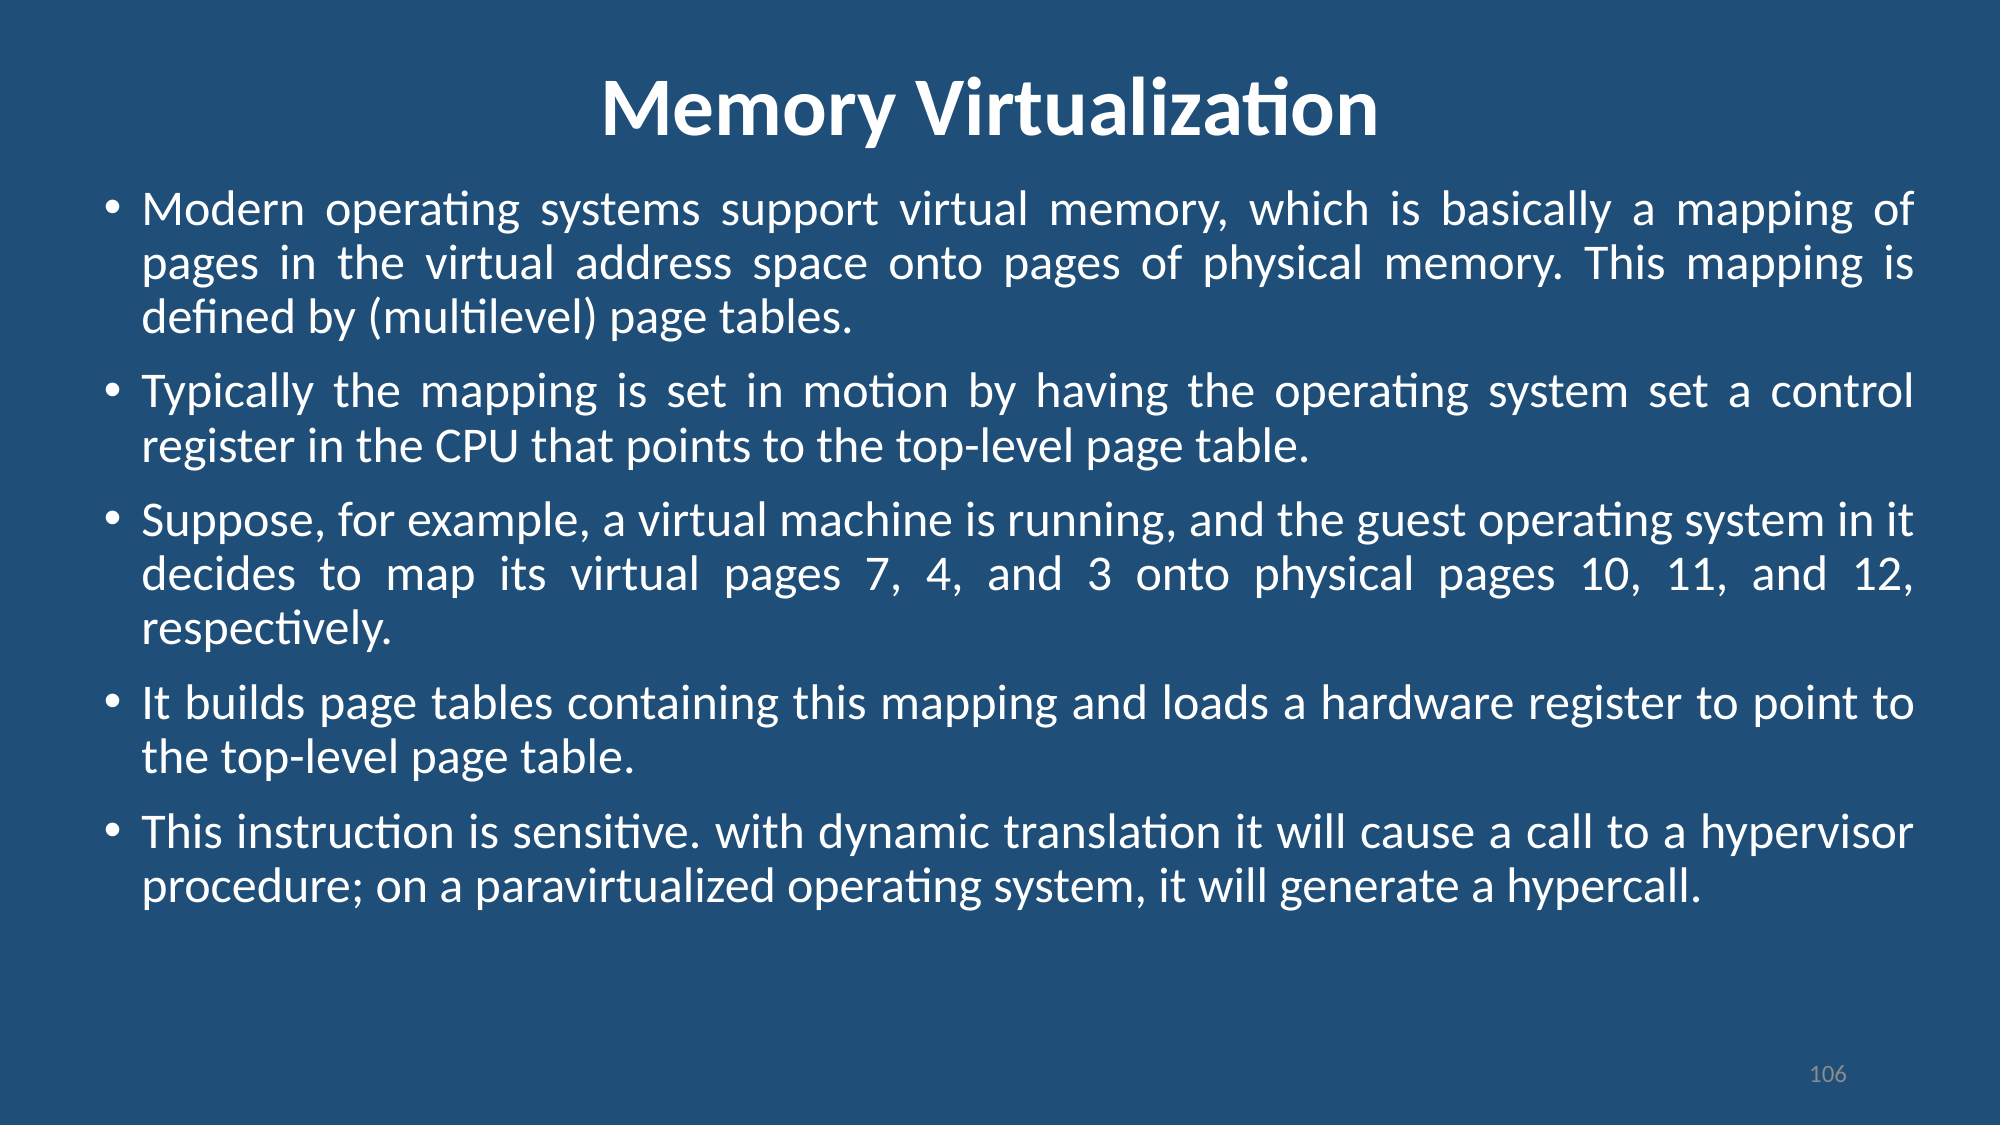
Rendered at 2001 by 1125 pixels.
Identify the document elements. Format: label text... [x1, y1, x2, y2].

list Modern operating systems support virtual memory, which is basically a mapping of pages in the virtual address space onto pages of physical memory. This mapping is defined by (multilevel) page tables. Typically the mapping is set in motion by having the operating system set a control register in the CPU that points to the top-level page table. Suppose, for example, a virtual machine is running, and the guest operating system in it decides to map its virtual pages 7, 4, and 3 onto physical pages 10, 11, and 12, respectively. It builds page tables containing this mapping and loads a hardware register to point to the top-level page table. This instruction is sensitive. with dynamic translation it will cause a call to a hypervisor procedure; on a paravirtualized operating system, it will generate a hypercall. [88, 174, 1931, 1050]
slide_number 106 [1412, 1050, 1863, 1103]
title Memory Virtualization [137, 37, 1863, 174]
